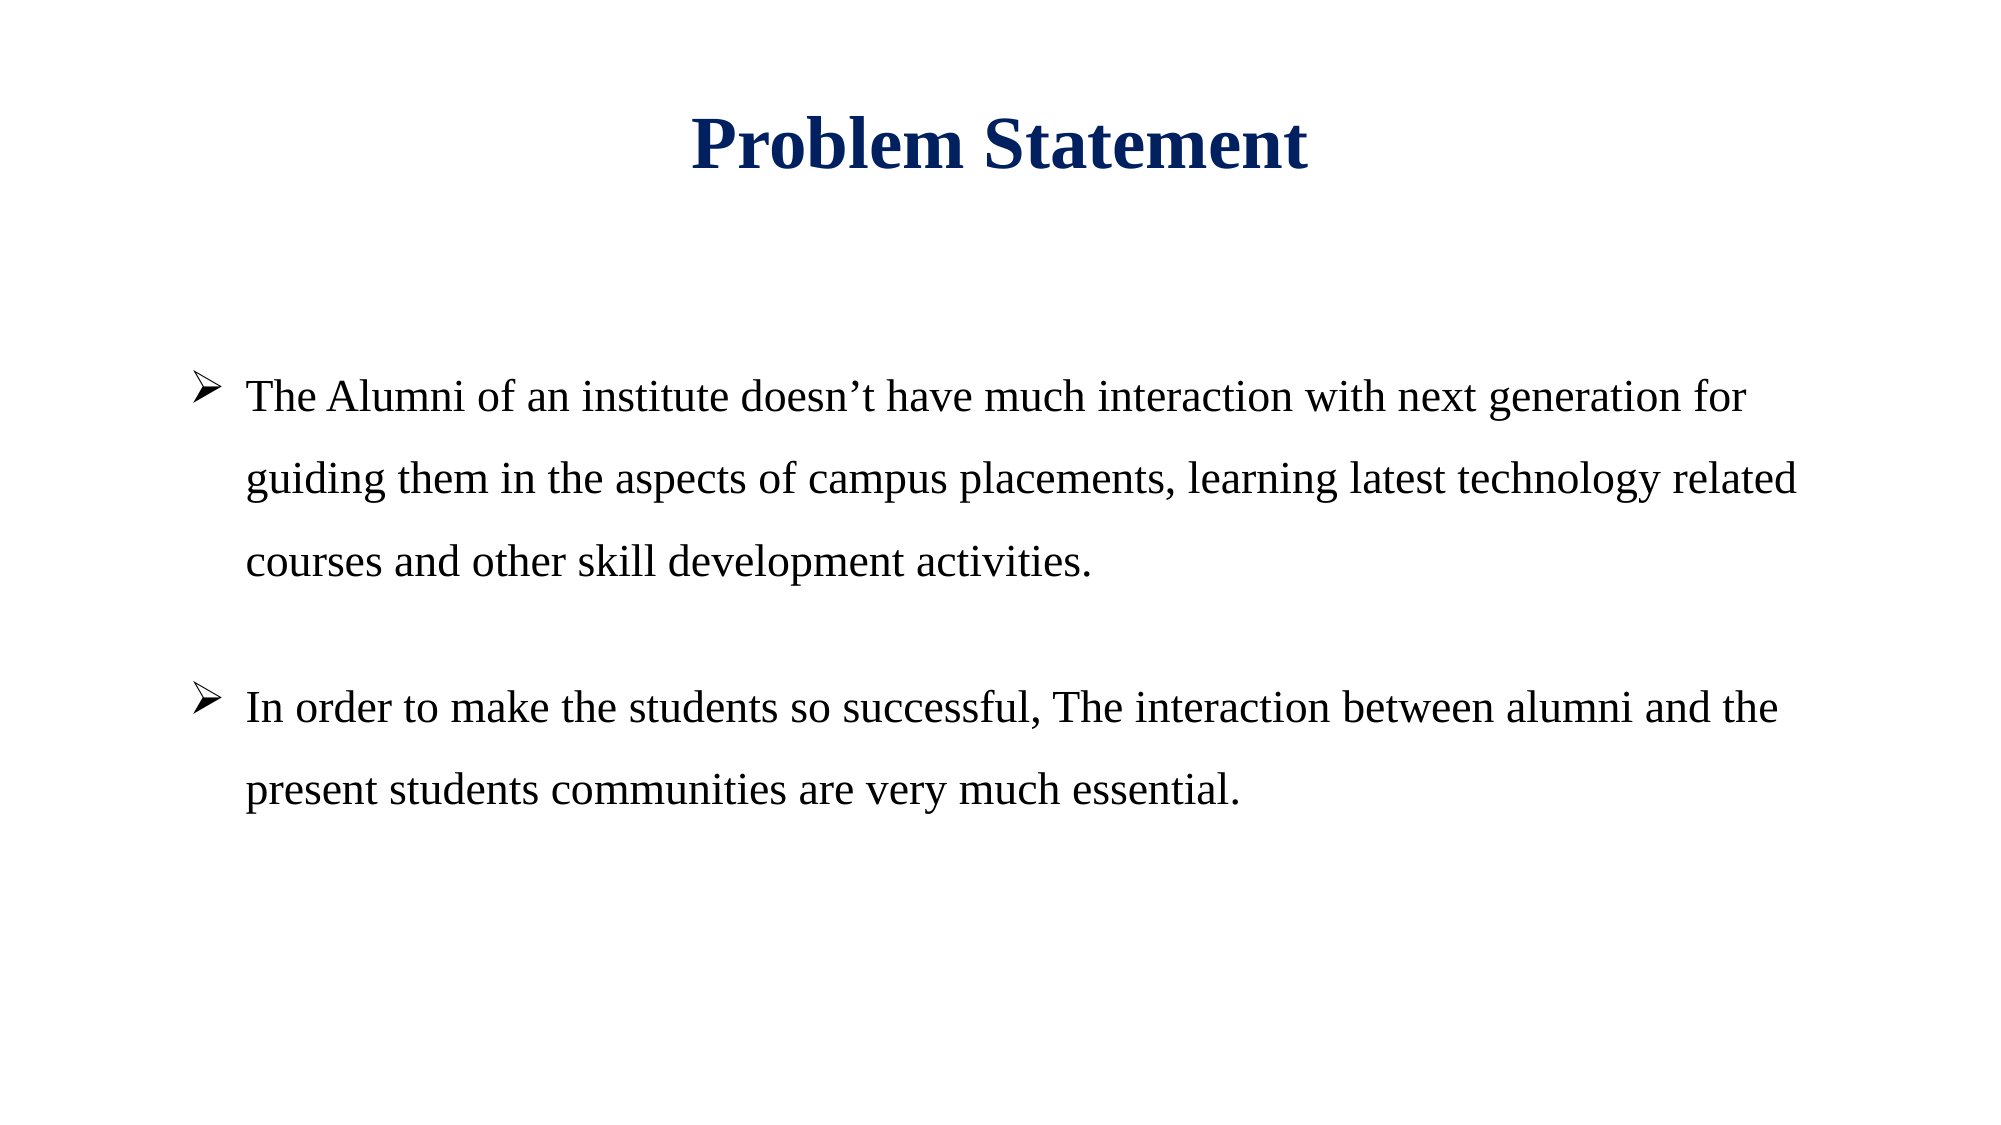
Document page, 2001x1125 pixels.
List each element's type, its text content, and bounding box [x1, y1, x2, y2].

list The Alumni of an institute doesn’t have much interaction with next generation for guiding them in the aspects of campus placements, learning latest technology related courses and other skill development activities. In order to make the students so successful, The interaction between alumni and the present students communities are very much essential. [174, 330, 1825, 1000]
title Problem Statement [99, 45, 1900, 233]
